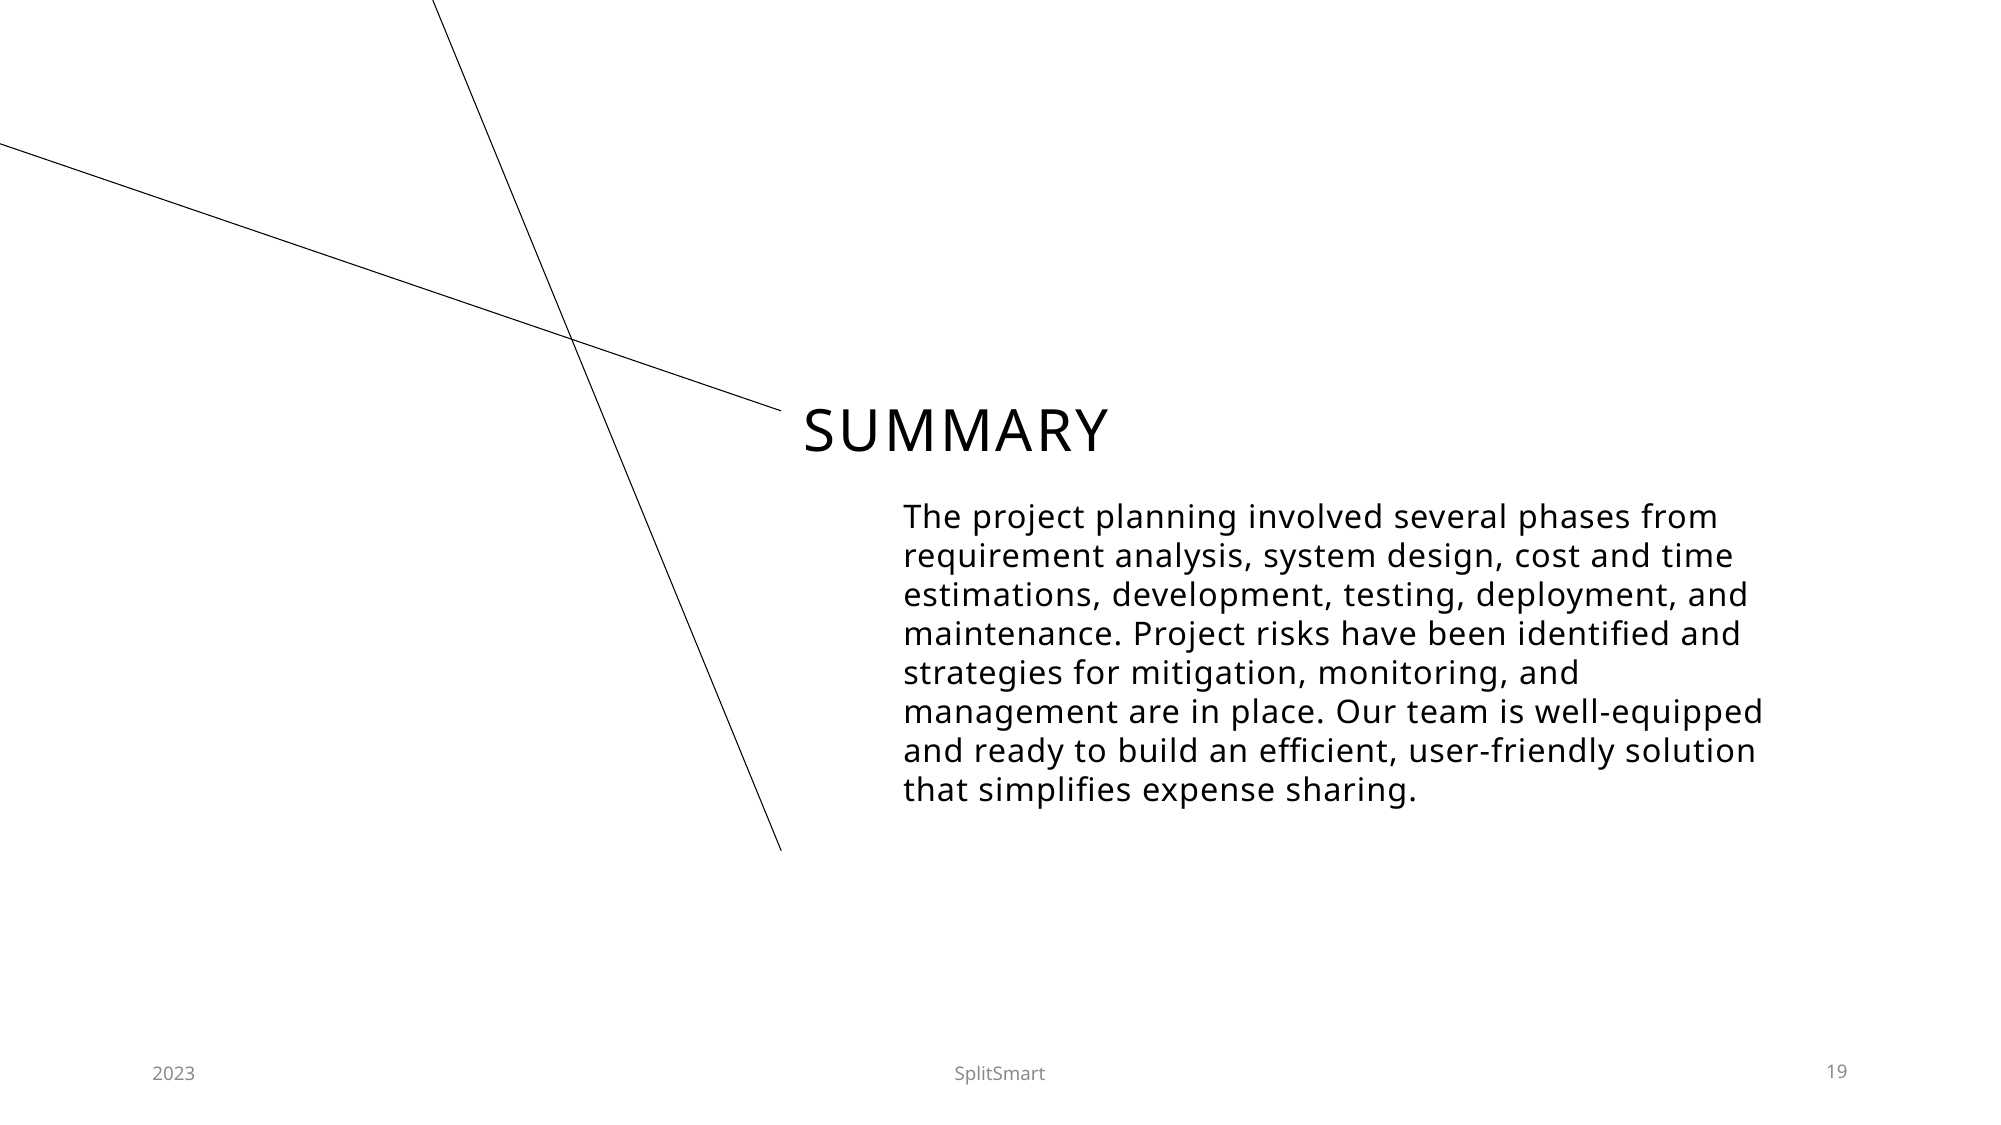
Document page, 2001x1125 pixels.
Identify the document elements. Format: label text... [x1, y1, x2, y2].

slide_number 19 [1412, 1042, 1863, 1103]
list The project planning involved several phases from requirement analysis, system design, cost and time estimations, development, testing, deployment, and maintenance. Project risks have been identified and strategies for mitigation, monitoring, and management are in place. Our team is well-equipped and ready to build an efficient, user-friendly solution that simplifies expense sharing. [888, 488, 1787, 818]
slide_number 2023 [137, 1042, 588, 1103]
title SUMMARY [788, 274, 1627, 472]
footer SplitSmart [662, 1042, 1338, 1103]
